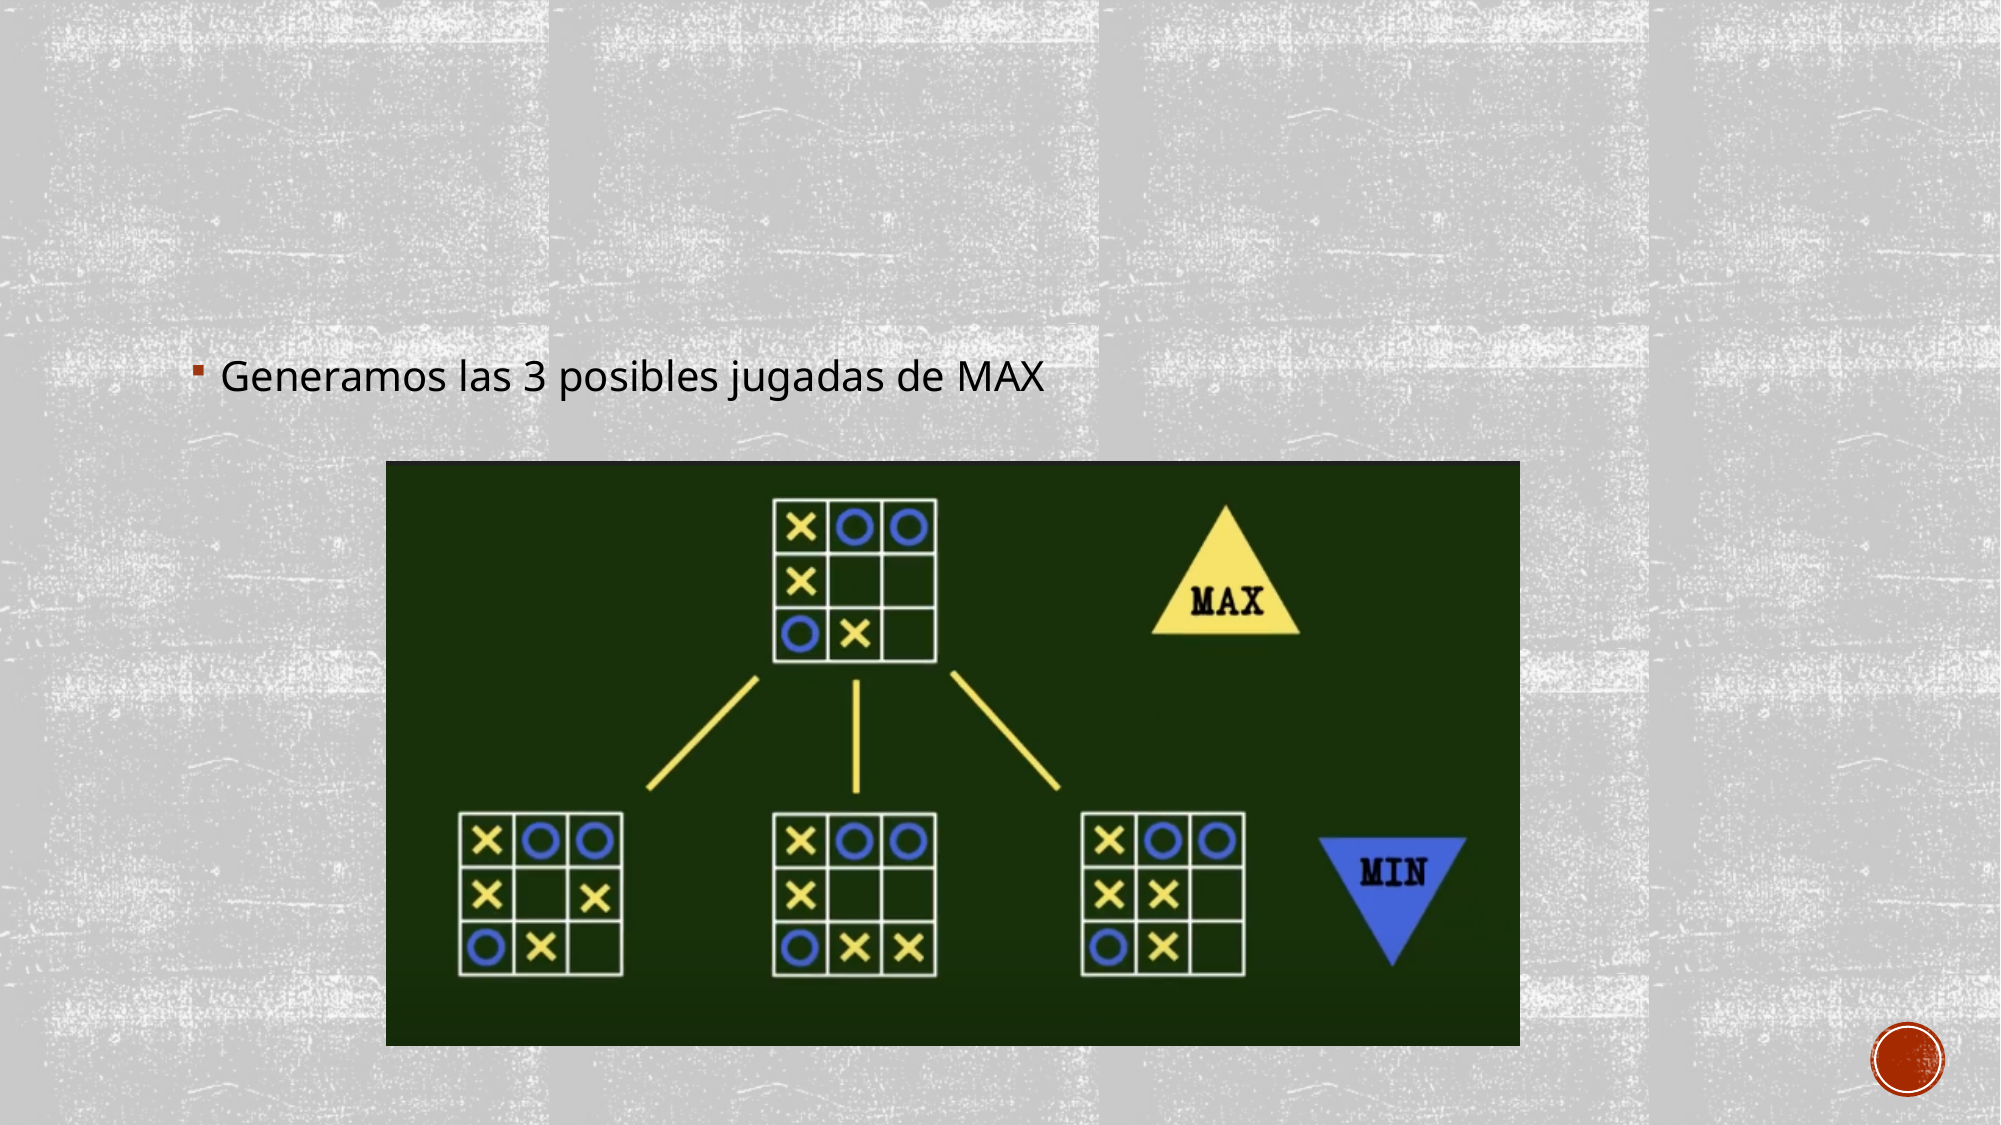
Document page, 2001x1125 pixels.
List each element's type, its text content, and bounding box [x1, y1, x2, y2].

picture [386, 461, 1520, 1046]
list Generamos las 3 posibles jugadas de MAX [175, 348, 1826, 1013]
